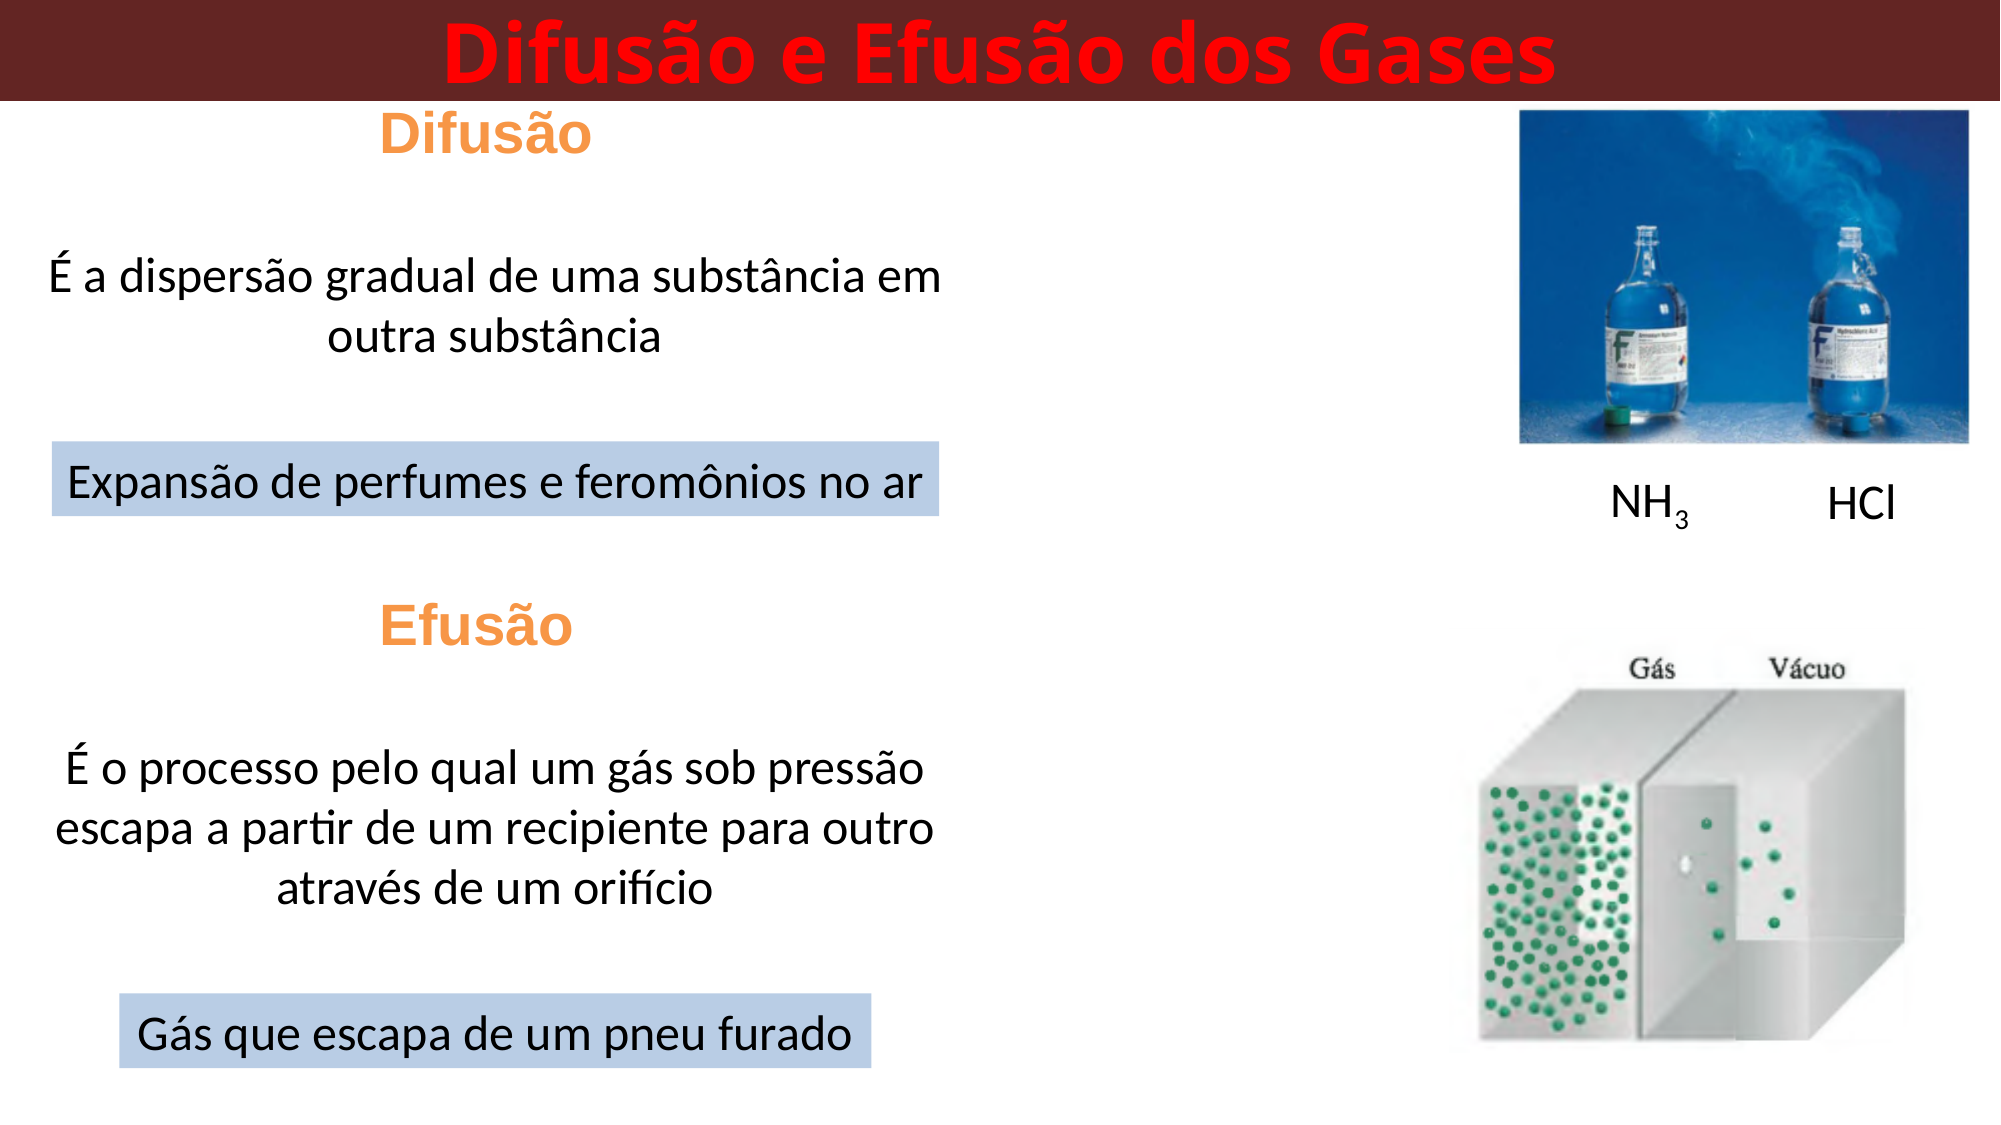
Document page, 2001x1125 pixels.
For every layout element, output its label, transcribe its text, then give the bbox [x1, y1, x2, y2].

picture [1512, 104, 1975, 451]
text_box HCl [1799, 461, 1925, 537]
text_box Expansão de perfumes e feromônios no ar [51, 441, 940, 517]
title Difusão e Efusão dos Gases [0, 0, 2000, 101]
text_box NH3 [1587, 460, 1713, 543]
text_box É a dispersão gradual de uma substância em outra substância [0, 235, 1016, 371]
text_box Efusão [379, 586, 612, 657]
picture [1449, 627, 1925, 1053]
text_box É o processo pelo qual um gás sob pressão escapa a partir de um recipiente para outro através de um orifício [39, 726, 952, 922]
text_box Gás que escapa de um pneu furado [119, 993, 872, 1069]
text_box Difusão [379, 95, 612, 166]
